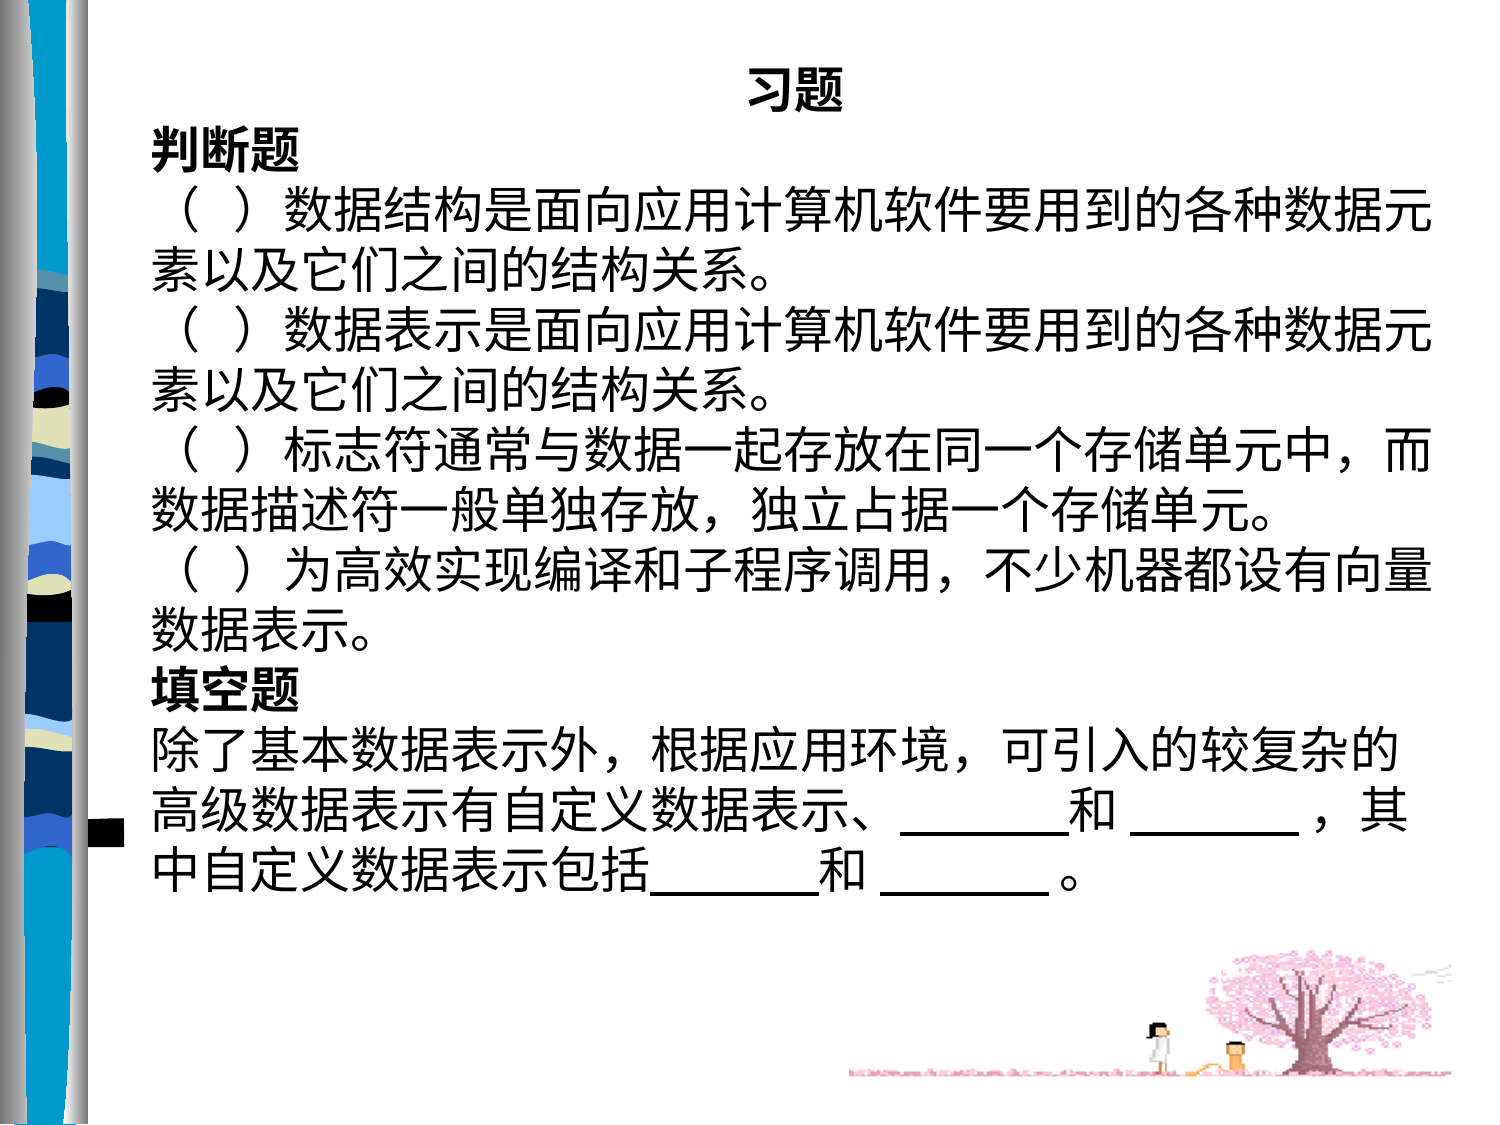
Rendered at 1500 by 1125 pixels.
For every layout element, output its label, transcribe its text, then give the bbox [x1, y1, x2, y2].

text_box 习题 判断题 （ ）数据结构是面向应用计算机软件要用到的各种数据元素以及它们之间的结构关系。 （ ）数据表示是面向应用计算机软件要用到的各种数据元素以及它们之间的结构关系。 （ ）标志符通常与数据一起存放在同一个存储单元中，而数据描述符一般单独存放，独立占据一个存储单元。 （ ）为高效实现编译和子程序调用，不少机器都设有向量数据表示。 填空题 除了基本数据表示外，根据应用环境，可引入的较复杂的高级数据表示有自定义数据表示、 和 ，其中自定义数据表示包括 和 。 [135, 50, 1454, 906]
picture [849, 949, 1452, 1086]
